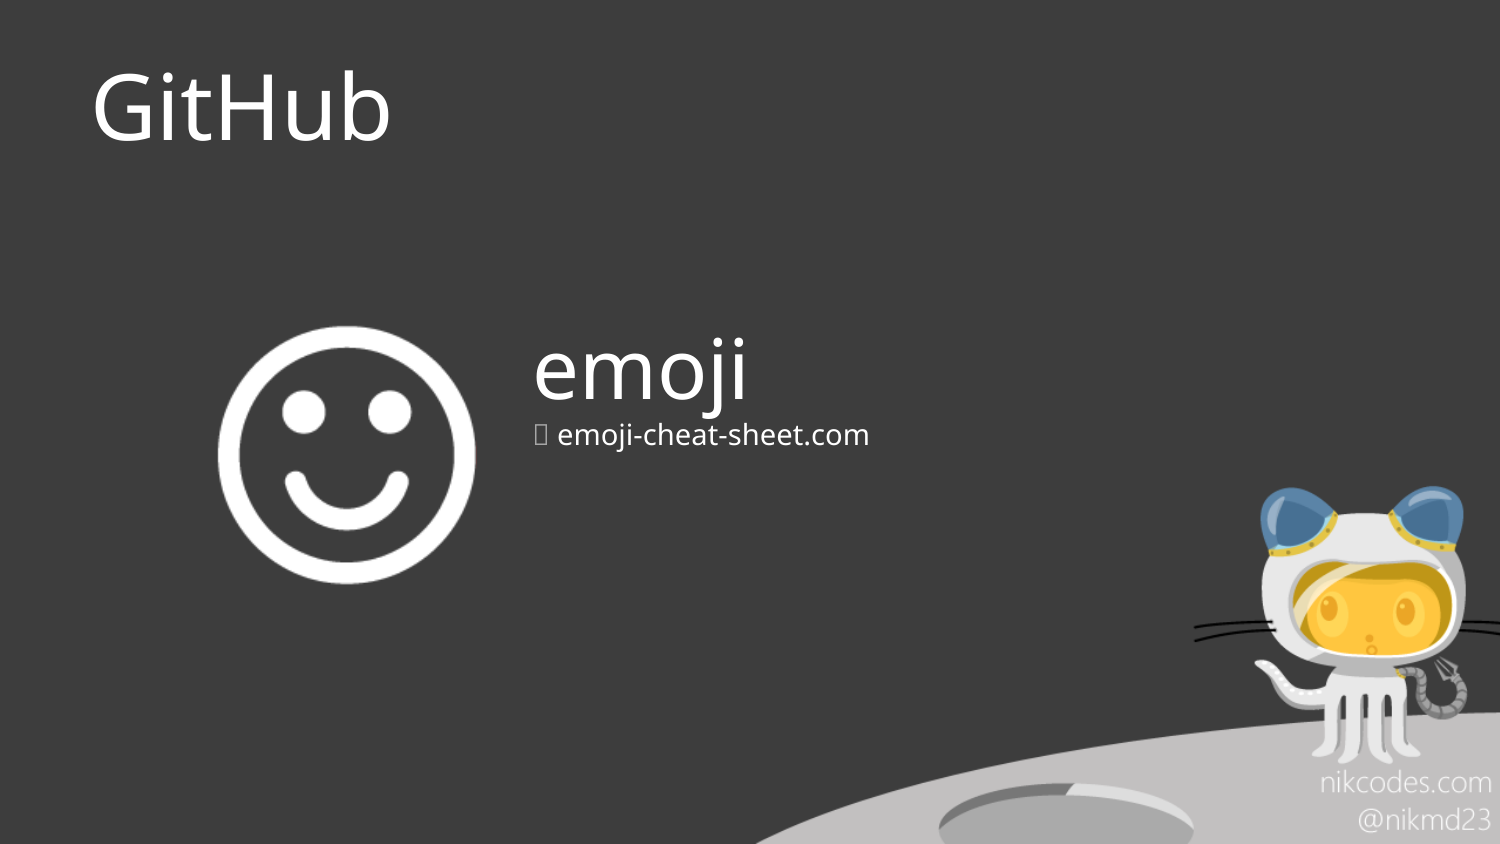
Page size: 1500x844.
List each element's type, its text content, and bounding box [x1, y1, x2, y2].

title GitHub [75, 33, 1425, 175]
picture [0, 0, 1500, 844]
text_box emoji  emoji-cheat-sheet.com [526, 309, 886, 499]
